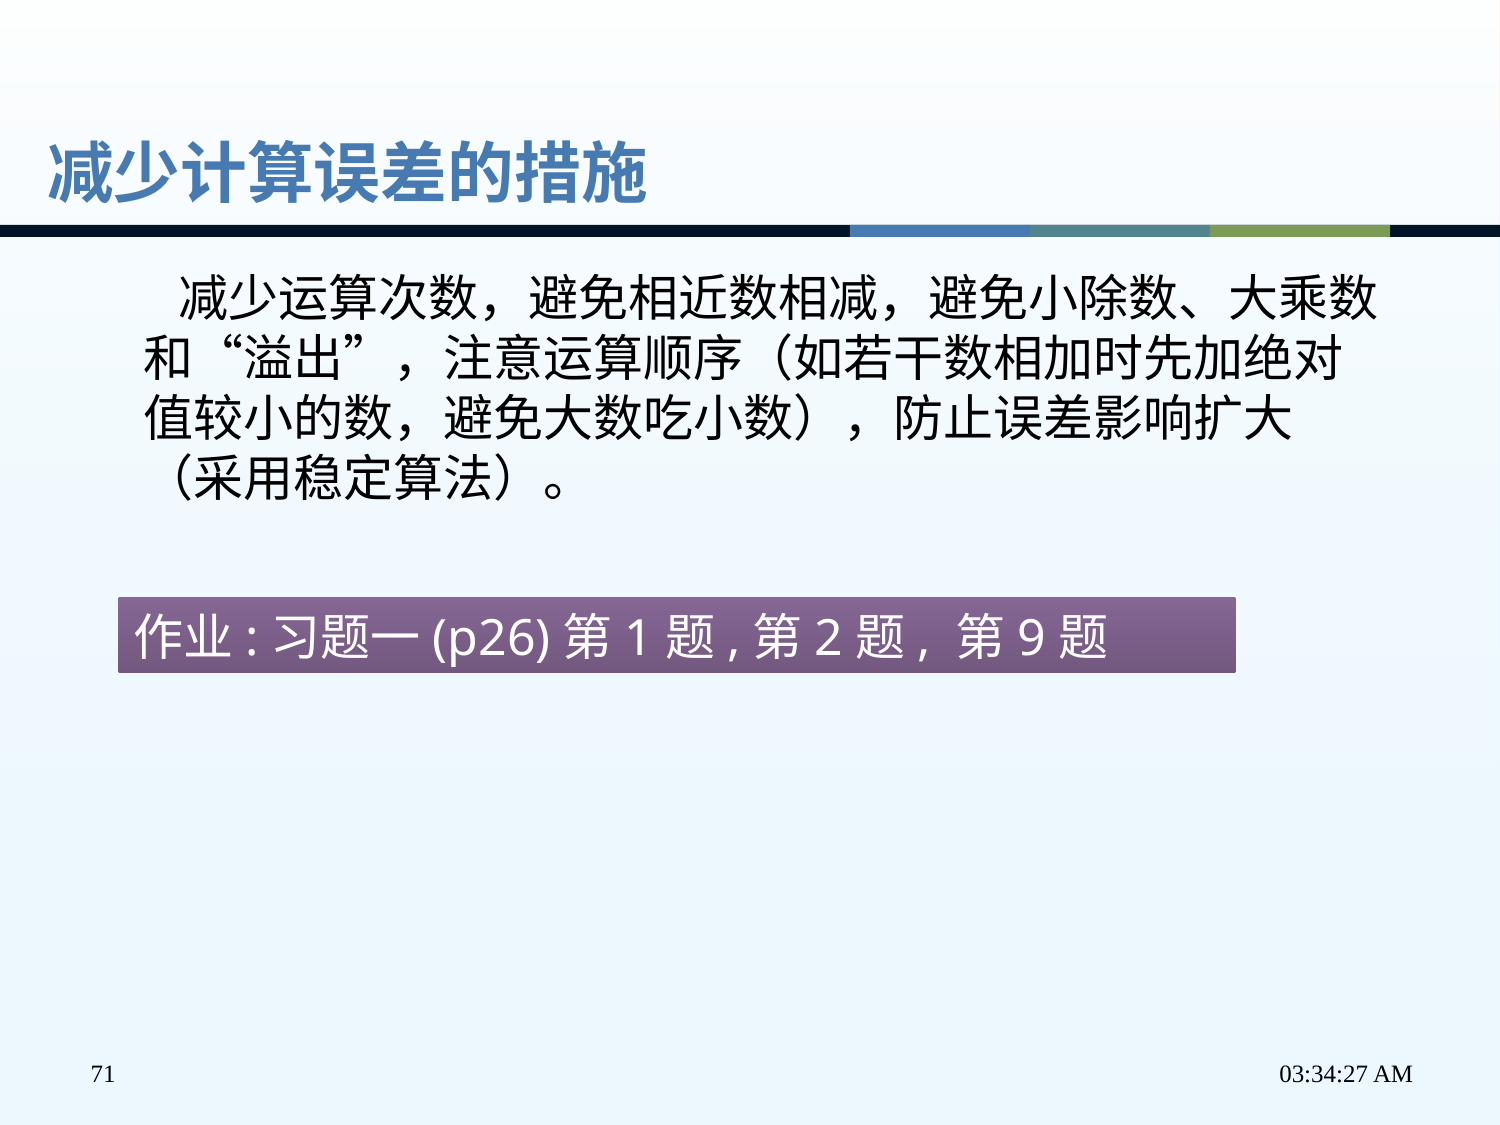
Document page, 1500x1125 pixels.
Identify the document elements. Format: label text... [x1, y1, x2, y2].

slide_number 71 [75, 1042, 426, 1103]
text_box 减少计算误差的措施 [32, 123, 663, 219]
text_box 作业:习题一(p26)第1题,第2题, 第9题 [118, 597, 1236, 673]
list 减少运算次数，避免相近数相减，避免小除数、大乘数和“溢出”，注意运算顺序（如若干数相加时先加绝对值较小的数，避免大数吃小数），防止误差影响扩大（采用稳定算法）。 [128, 258, 1404, 539]
slide_number 下午2时37分23秒 [1078, 1042, 1429, 1103]
